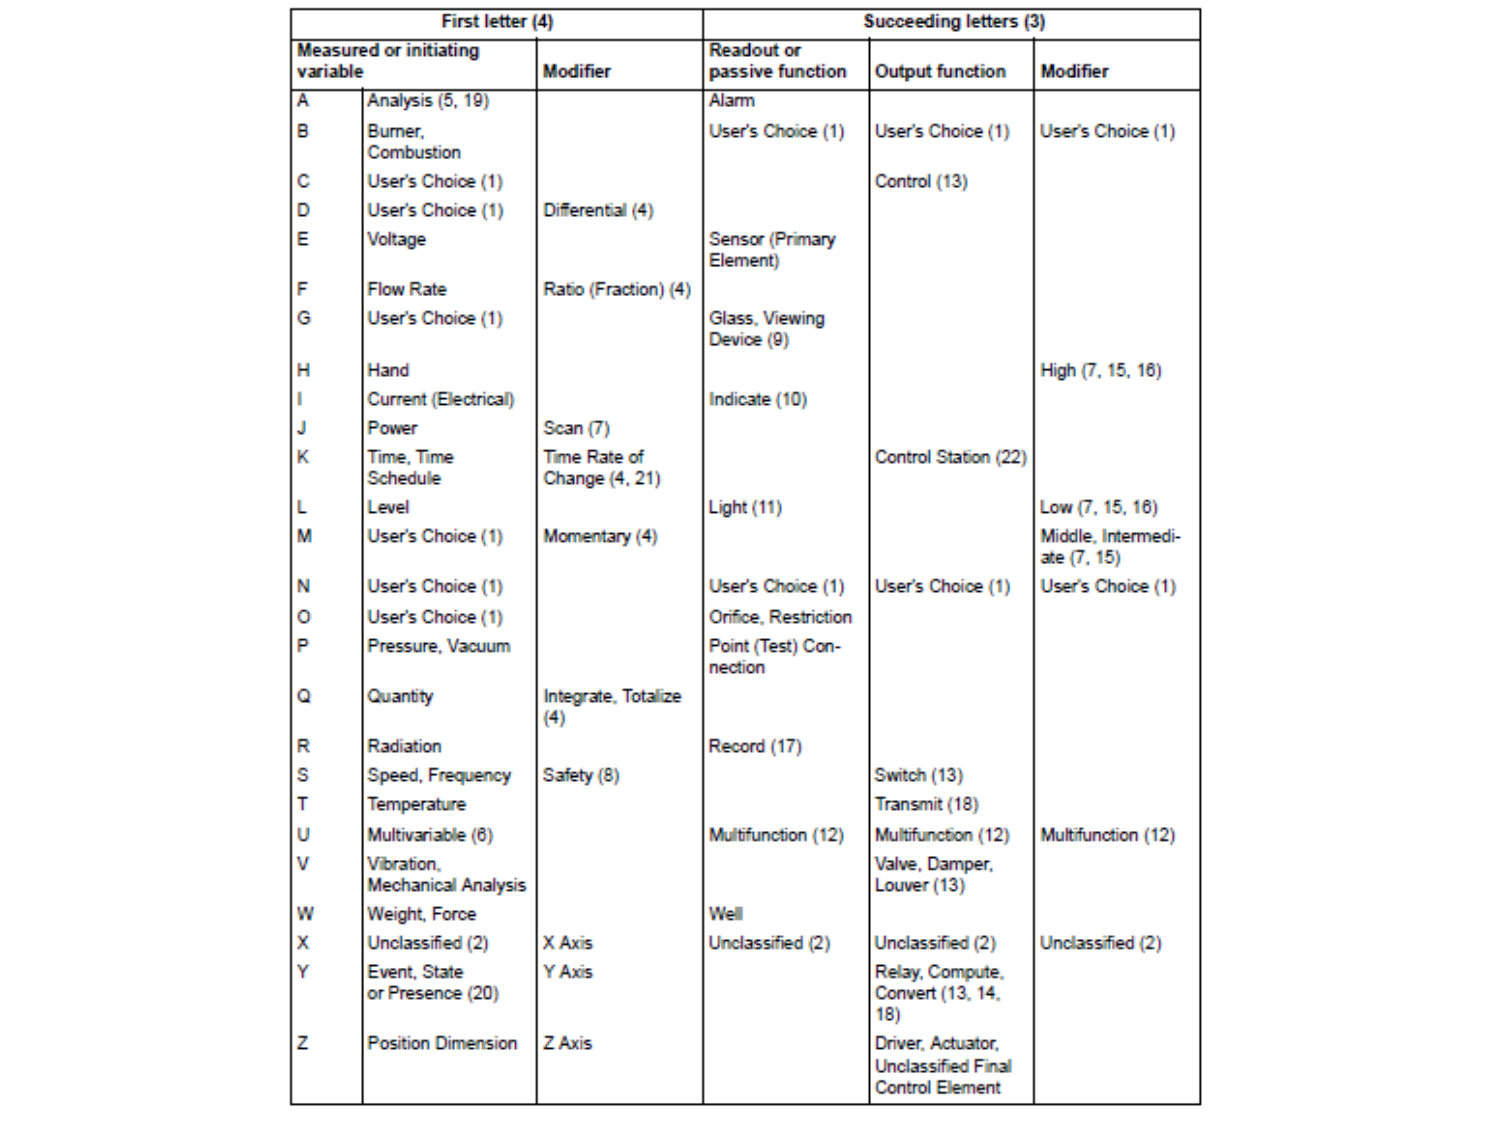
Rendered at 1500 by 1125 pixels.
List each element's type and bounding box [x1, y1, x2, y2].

picture [277, 0, 1223, 1125]
